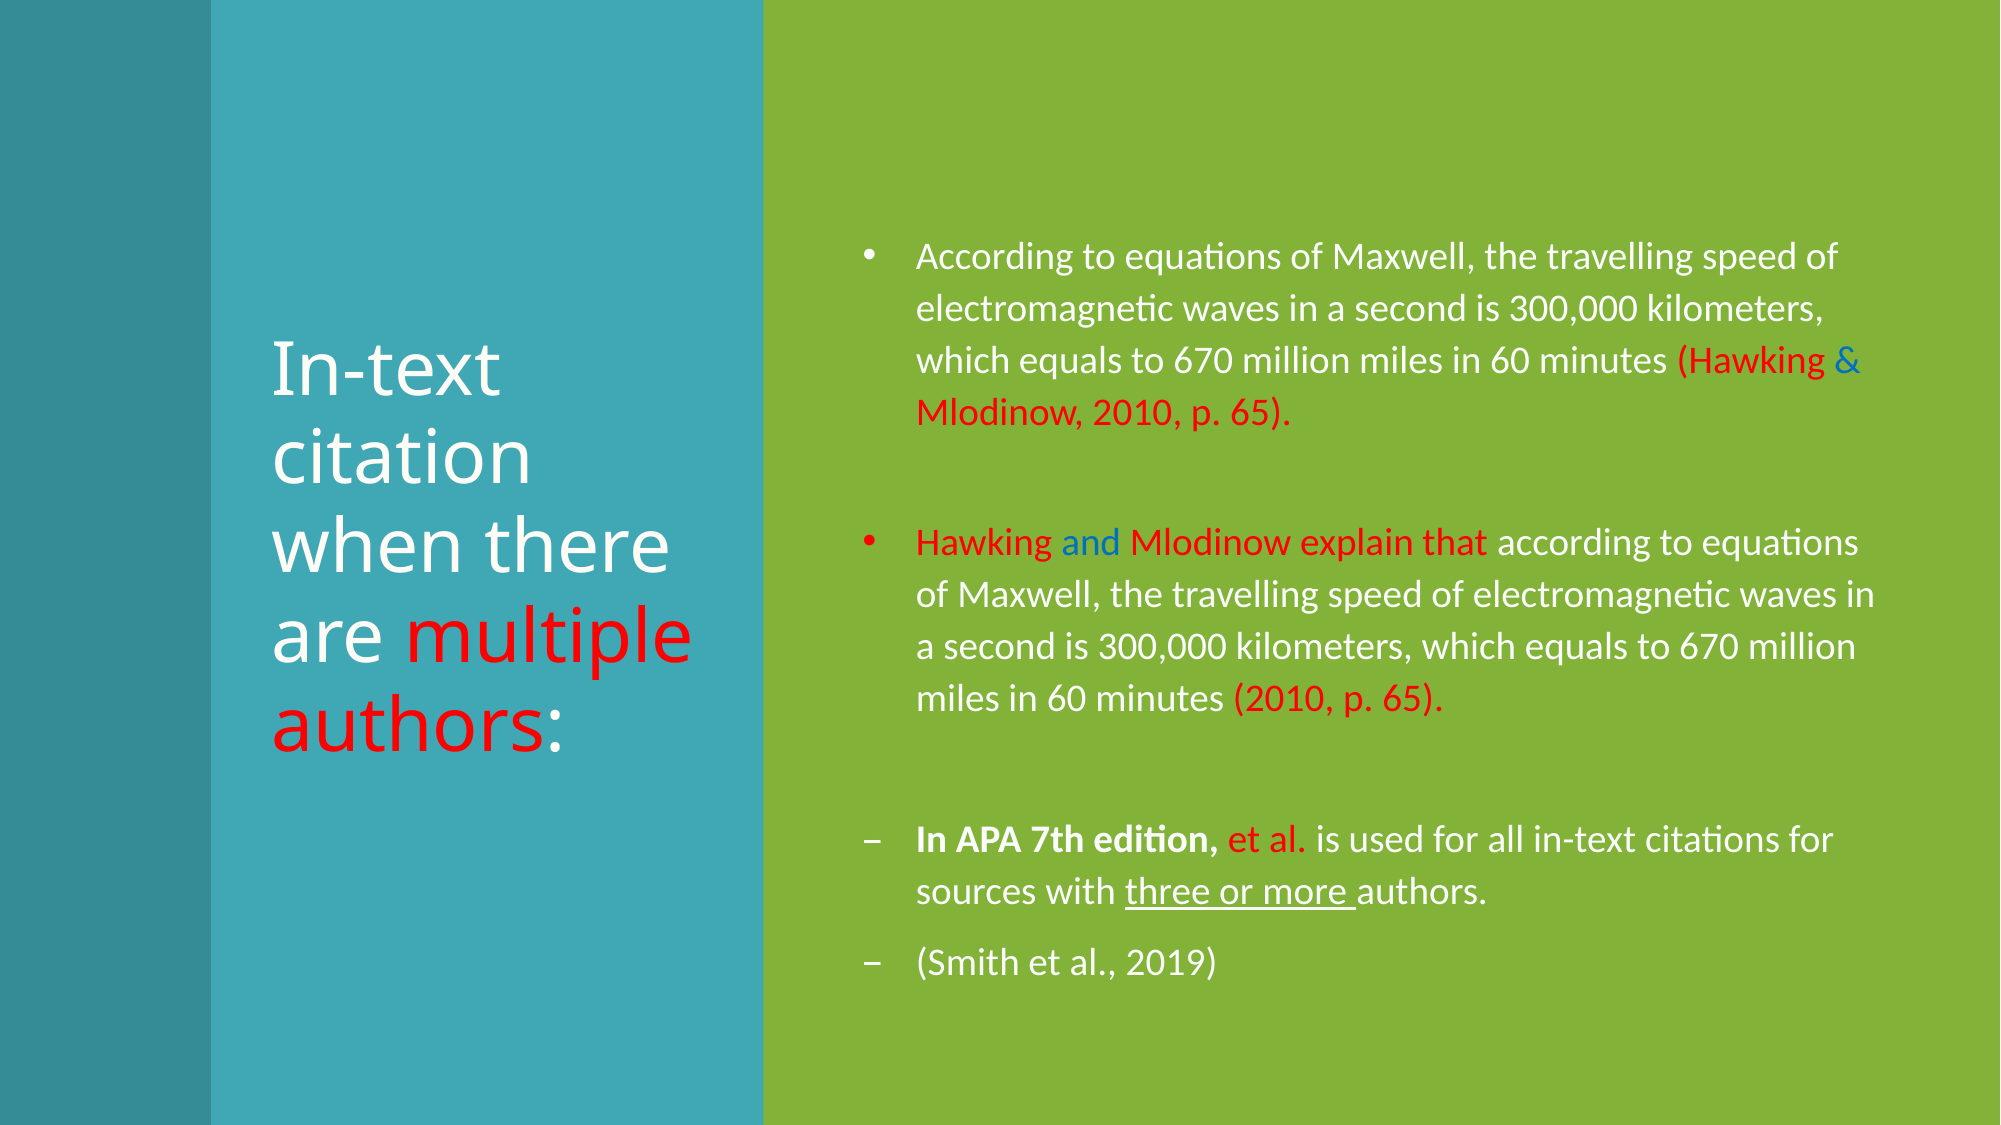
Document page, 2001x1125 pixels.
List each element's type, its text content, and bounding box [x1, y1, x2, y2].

text_box [212, 0, 764, 1125]
title In-text citation when there are multiple authors: [256, 93, 713, 999]
text_box [764, 0, 2000, 1125]
list According to equations of Maxwell, the travelling speed of electromagnetic waves in a second is 300,000 kilometers, which equals to 670 million miles in 60 minutes (Hawking & Mlodinow, 2010, p. 65). Hawking and Mlodinow explain that according to equations of Maxwell, the travelling speed of electromagnetic waves in a second is 300,000 kilometers, which equals to 670 million miles in 60 minutes (2010, p. 65). In APA 7th edition, et al. is used for all in-text citations for sources with three or more authors. (Smith et al., 2019) [847, 93, 1920, 999]
text_box [0, 0, 212, 1125]
